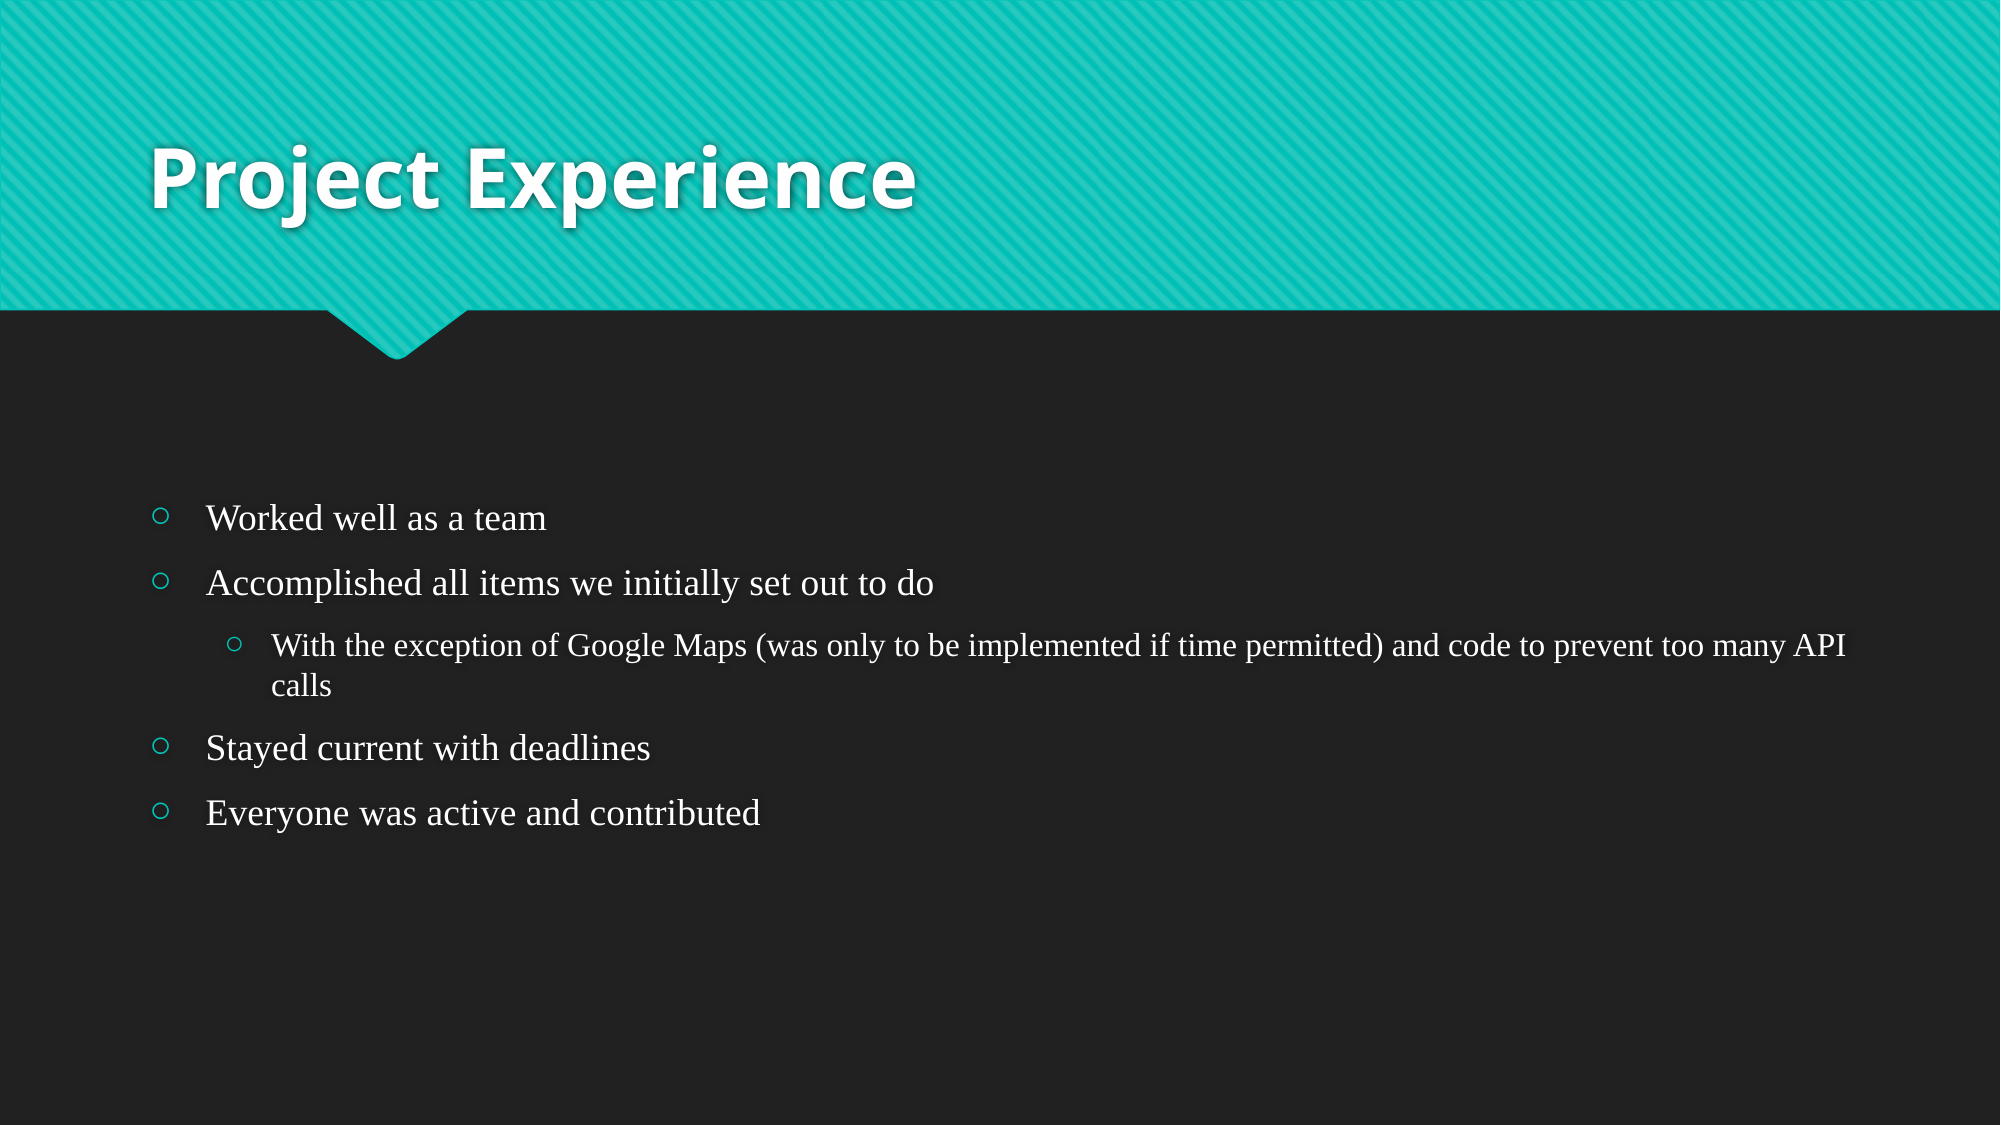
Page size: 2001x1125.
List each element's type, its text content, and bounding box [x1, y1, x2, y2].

picture [1, 1, 1999, 357]
title Project Experience [132, 73, 1868, 233]
list Worked well as a team Accomplished all items we initially set out to do With the exception of Google Maps (was only to be implemented if time permitted) and code to prevent too many API calls Stayed current with deadlines Everyone was active and contributed [134, 364, 1866, 962]
